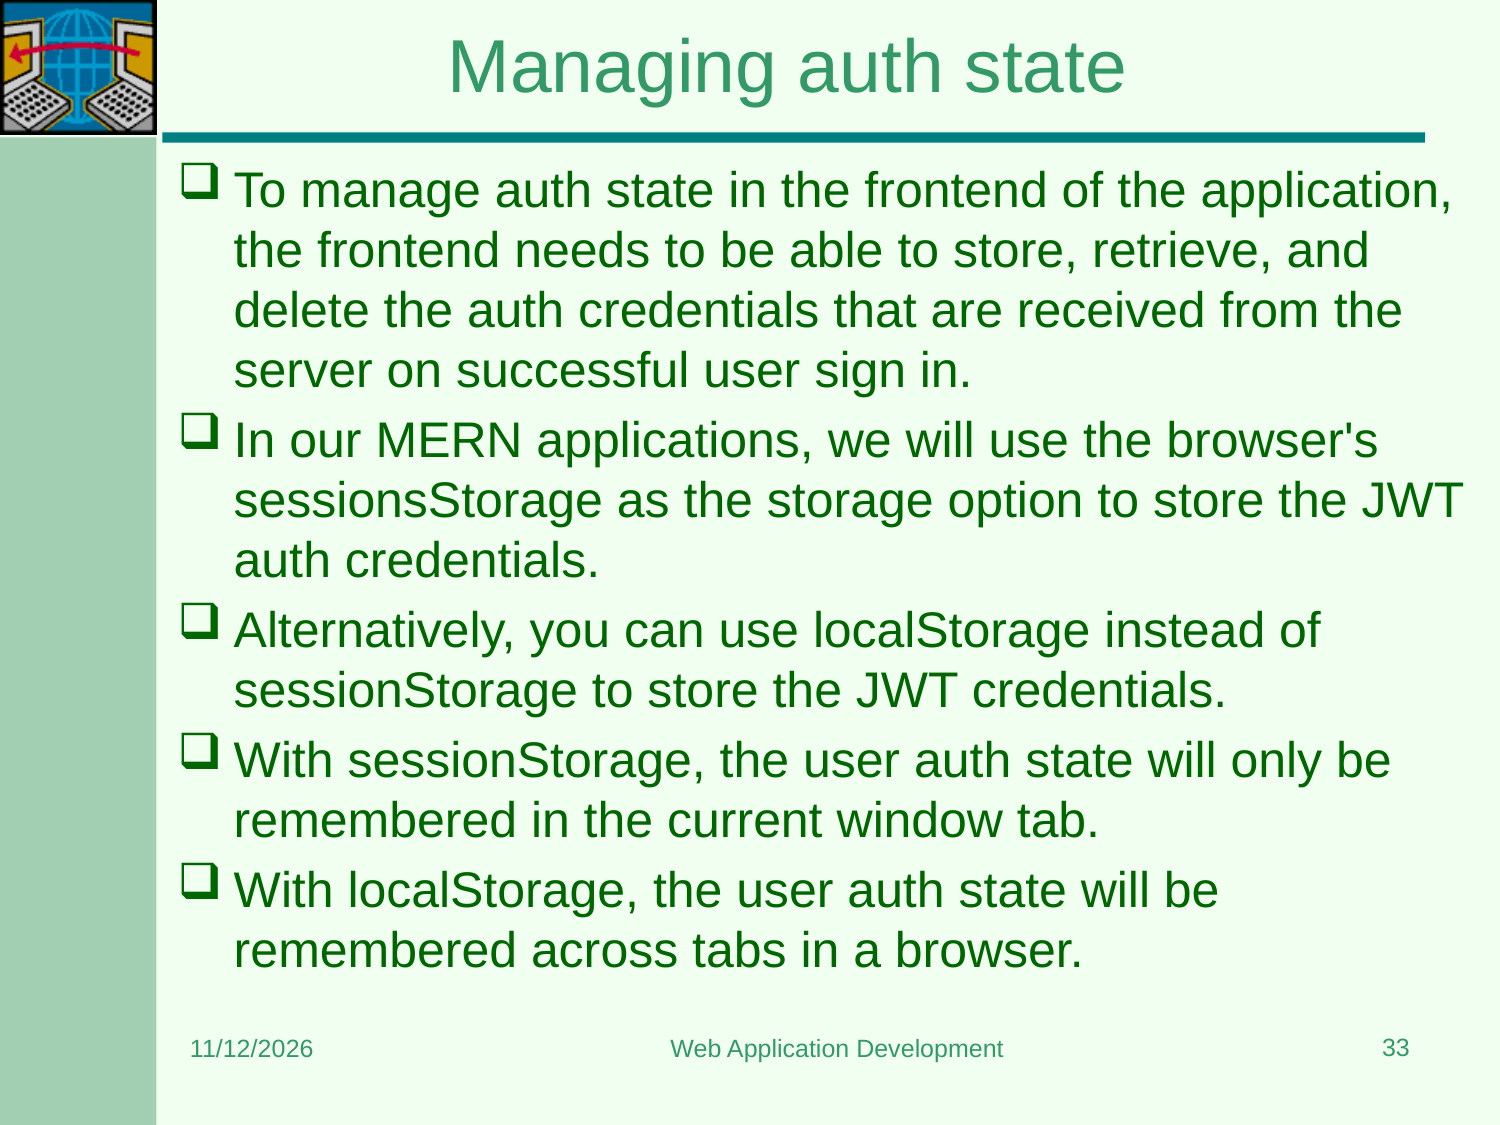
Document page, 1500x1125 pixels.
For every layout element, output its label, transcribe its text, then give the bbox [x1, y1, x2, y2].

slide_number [174, 1024, 438, 1104]
list To manage auth state in the frontend of the application, the frontend needs to be able to store, retrieve, and delete the auth credentials that are received from the server on successful user sign in. In our MERN applications, we will use the browser's sessionsStorage as the storage option to store the JWT auth credentials. Alternatively, you can use localStorage instead of sessionStorage to store the JWT credentials. With sessionStorage, the user auth state will only be remembered in the current window tab. With localStorage, the user auth state will be remembered across tabs in a browser. [162, 149, 1488, 1013]
slide_number 33 [1237, 1024, 1426, 1103]
picture [0, 0, 157, 135]
footer Web Application Development [462, 1024, 1213, 1104]
title Managing auth state [150, 0, 1425, 125]
